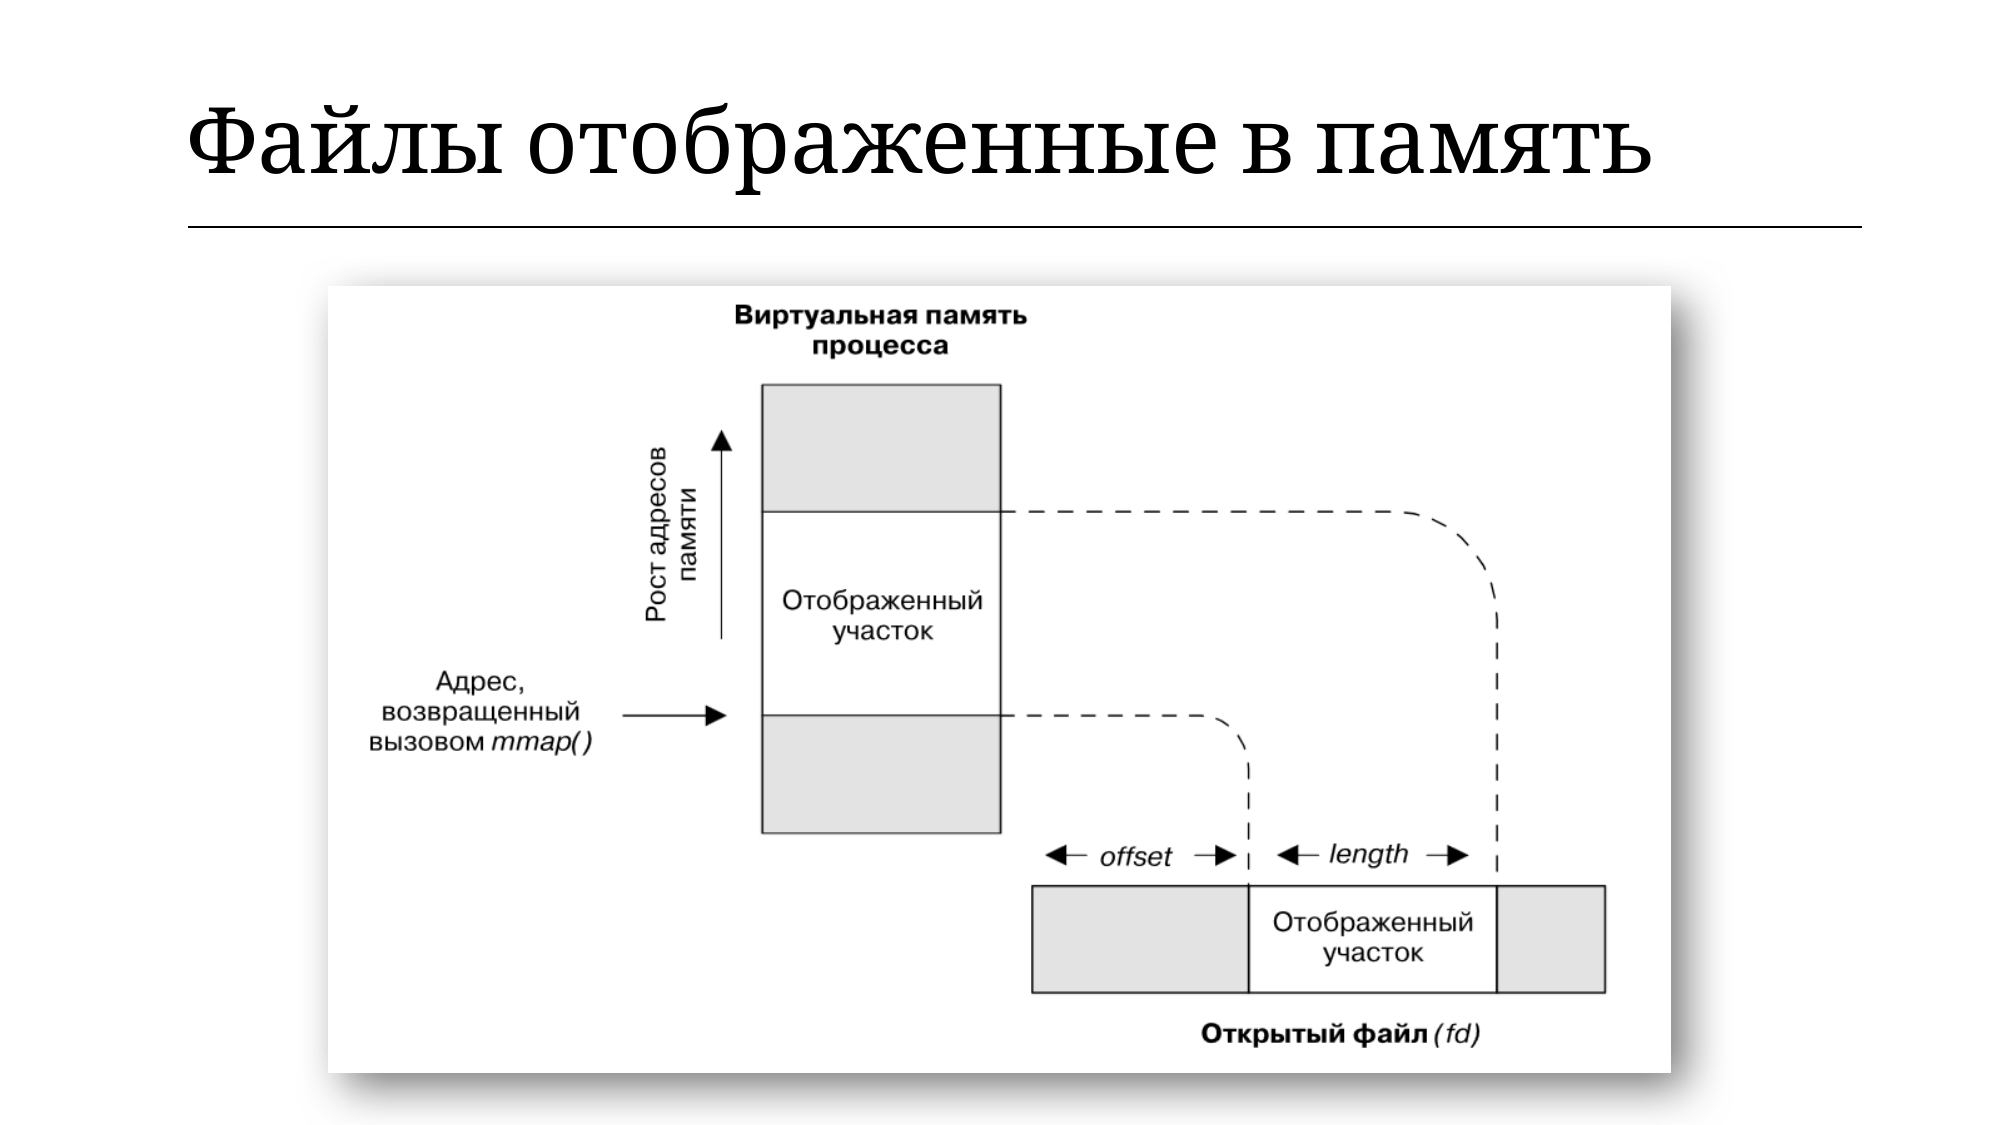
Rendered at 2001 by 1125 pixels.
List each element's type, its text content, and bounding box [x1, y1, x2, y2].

table_header Файлы отображенные в память [188, 60, 1862, 226]
picture [328, 286, 1671, 1073]
